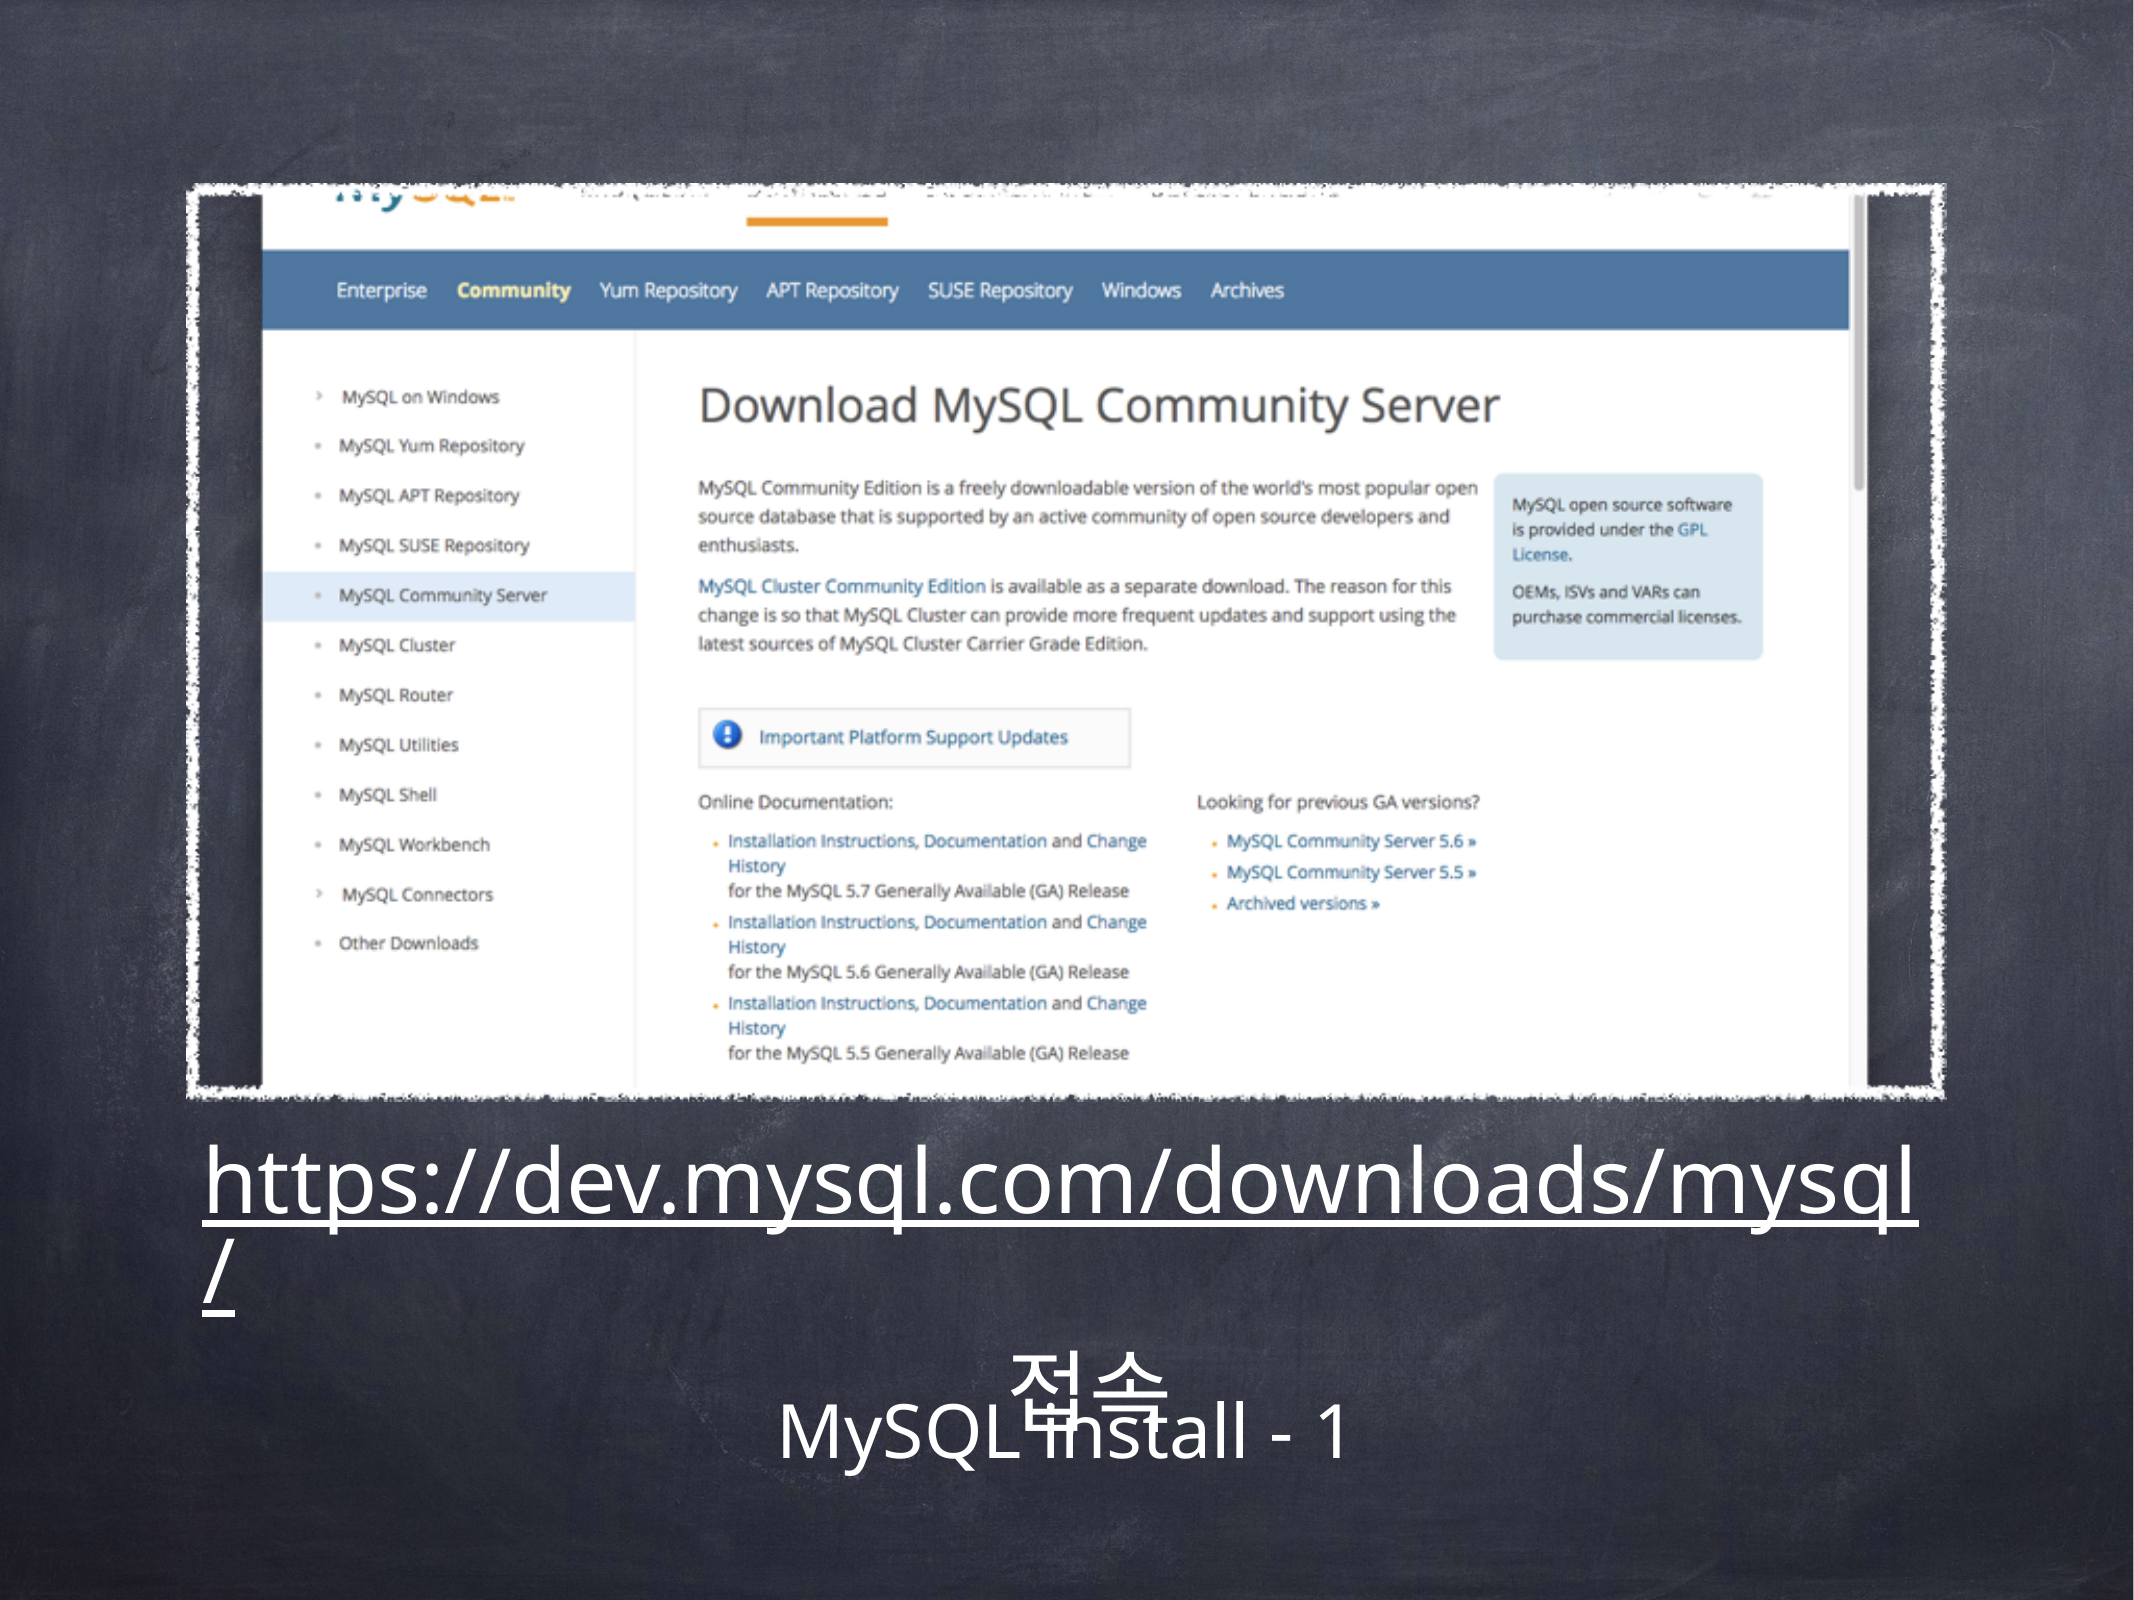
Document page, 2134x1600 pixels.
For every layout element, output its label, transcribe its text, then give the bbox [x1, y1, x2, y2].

list MySQL install - 1 [193, 1374, 1941, 1530]
picture [0, 0, 2134, 1600]
title https://dev.mysql.com/downloads/mysql/ 접속 [193, 1114, 1941, 1363]
